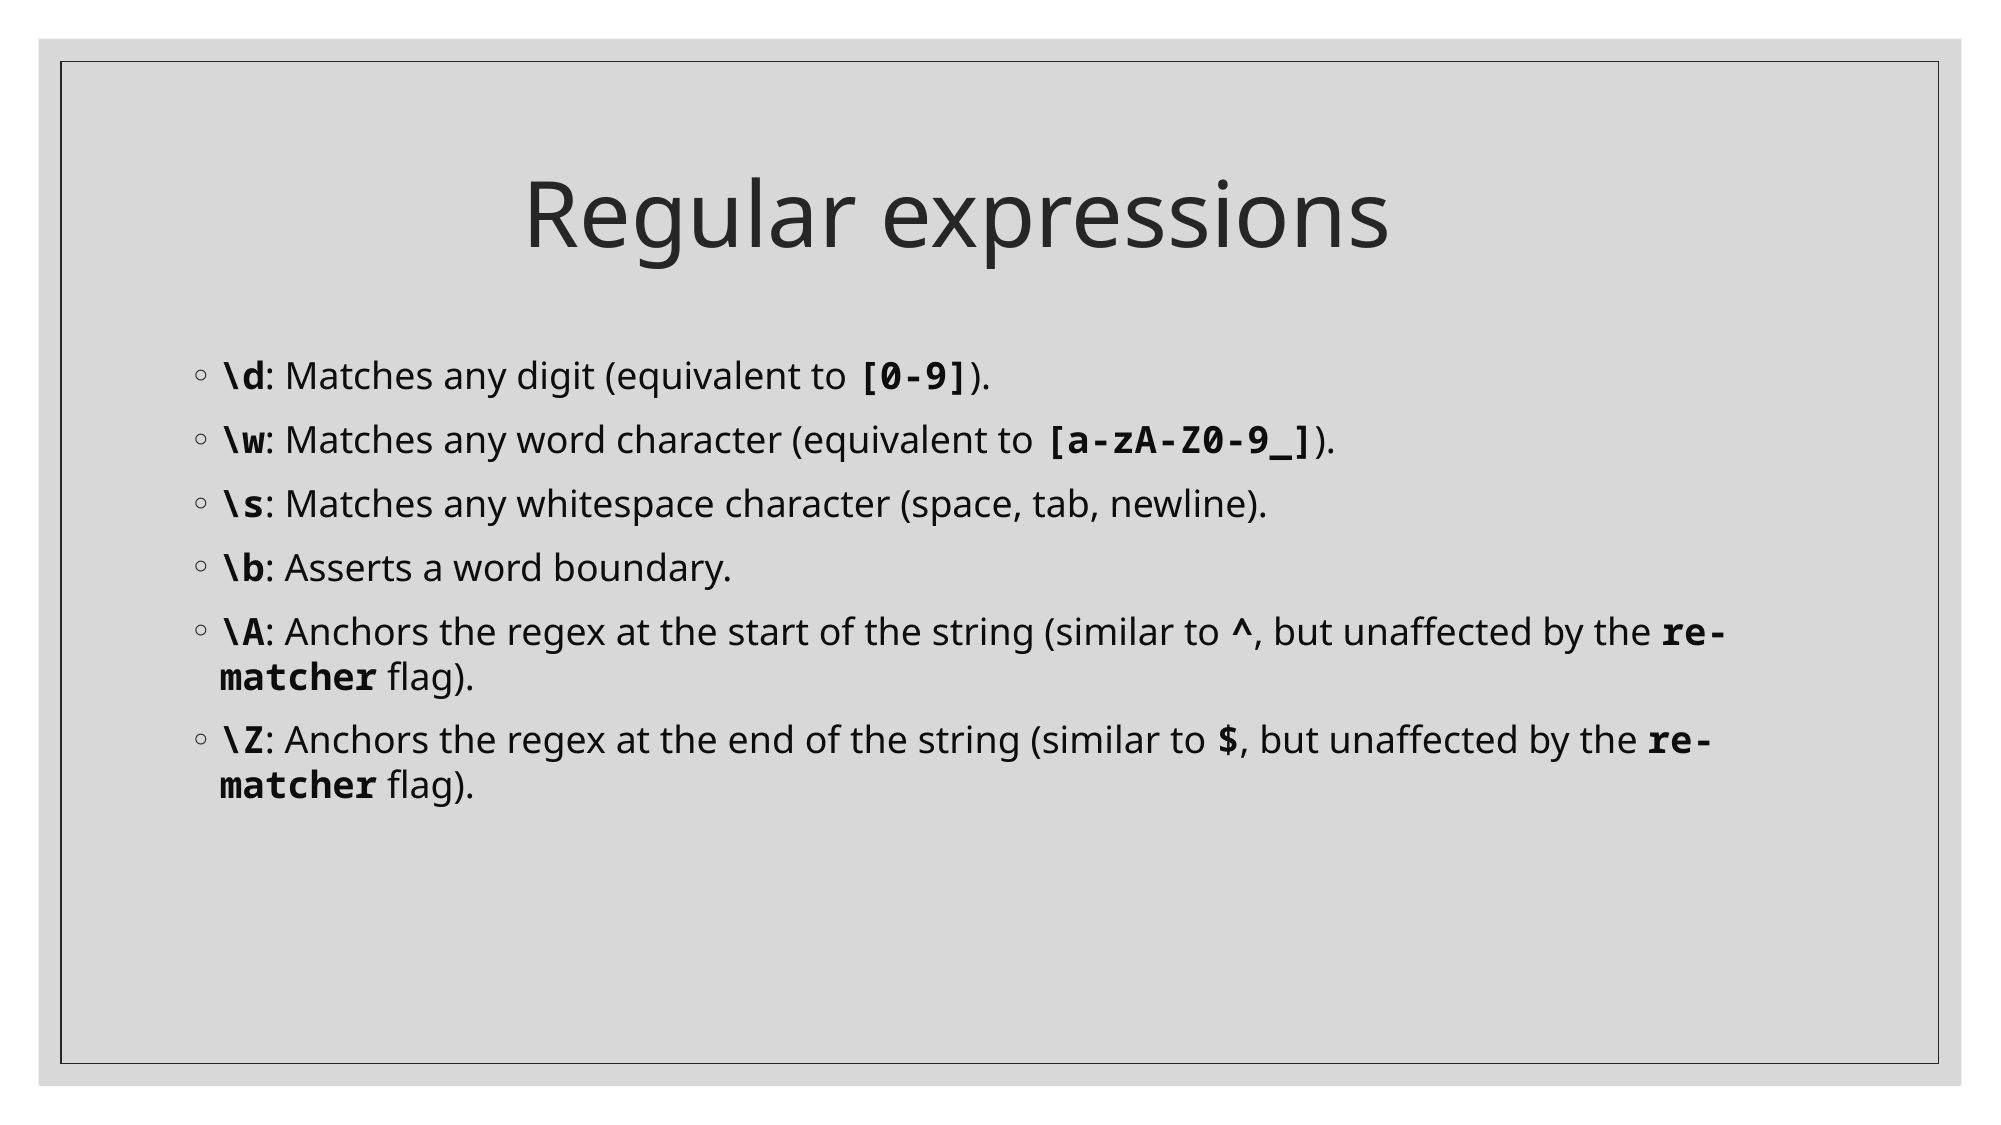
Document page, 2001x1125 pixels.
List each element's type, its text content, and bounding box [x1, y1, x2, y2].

title Regular expressions [174, 105, 1825, 331]
list \d: Matches any digit (equivalent to [0-9]). \w: Matches any word character (equivalent to [a-zA-Z0-9_]). \s: Matches any whitespace character (space, tab, newline). \b: Asserts a word boundary. \A: Anchors the regex at the start of the string (similar to ^, but unaffected by the re-matcher flag). \Z: Anchors the regex at the end of the string (similar to $, but unaffected by the re-matcher flag). [174, 345, 1825, 977]
